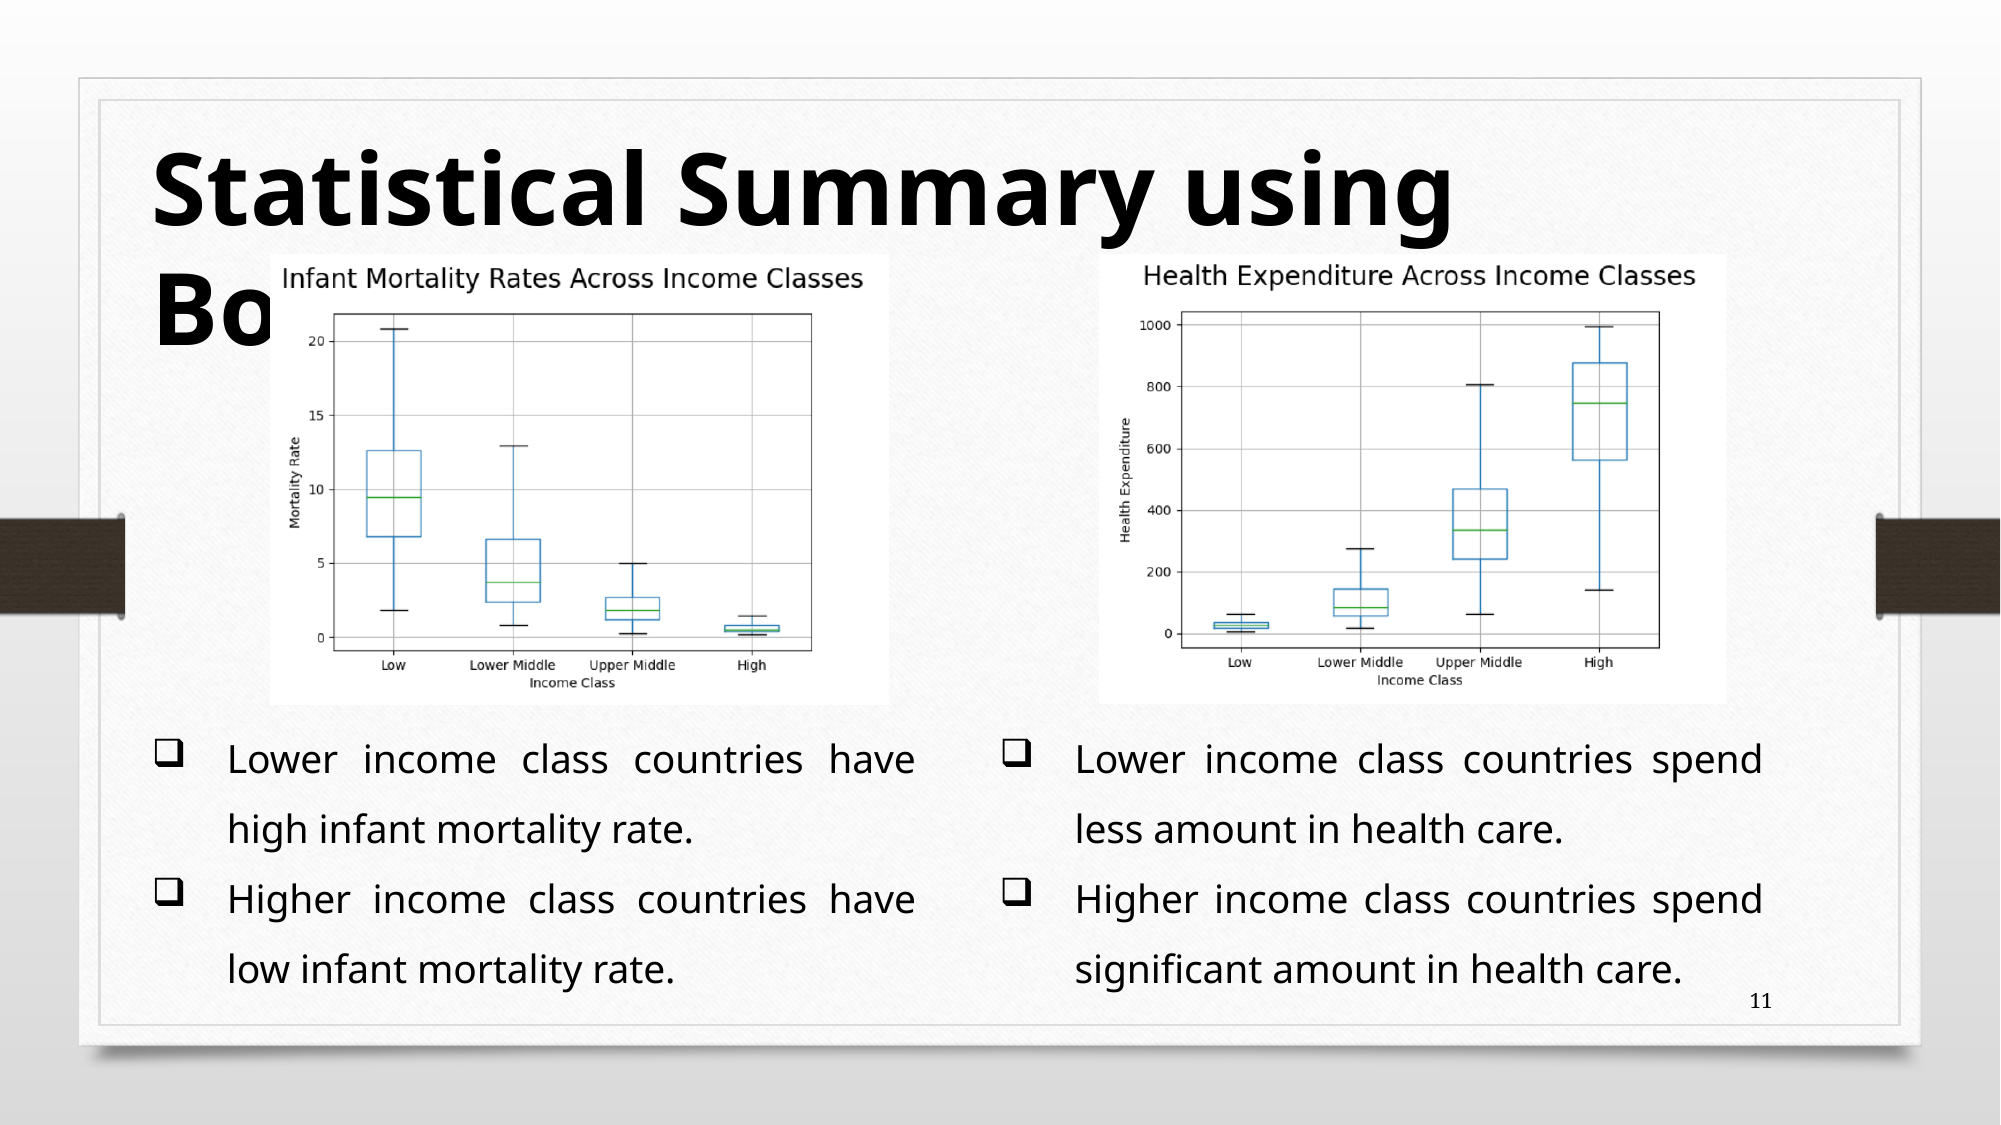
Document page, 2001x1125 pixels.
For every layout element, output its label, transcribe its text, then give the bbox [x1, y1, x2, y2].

text_box Statistical Summary using Boxplot [137, 118, 1822, 373]
text_box Lower income class countries have high infant mortality rate. Higher income class countries have low infant mortality rate. [137, 704, 931, 999]
picture [0, 0, 2001, 1125]
slide_number 11 [1698, 979, 1788, 1025]
text_box Lower income class countries spend less amount in health care. Higher income class countries spend significant amount in health care. [984, 704, 1778, 999]
